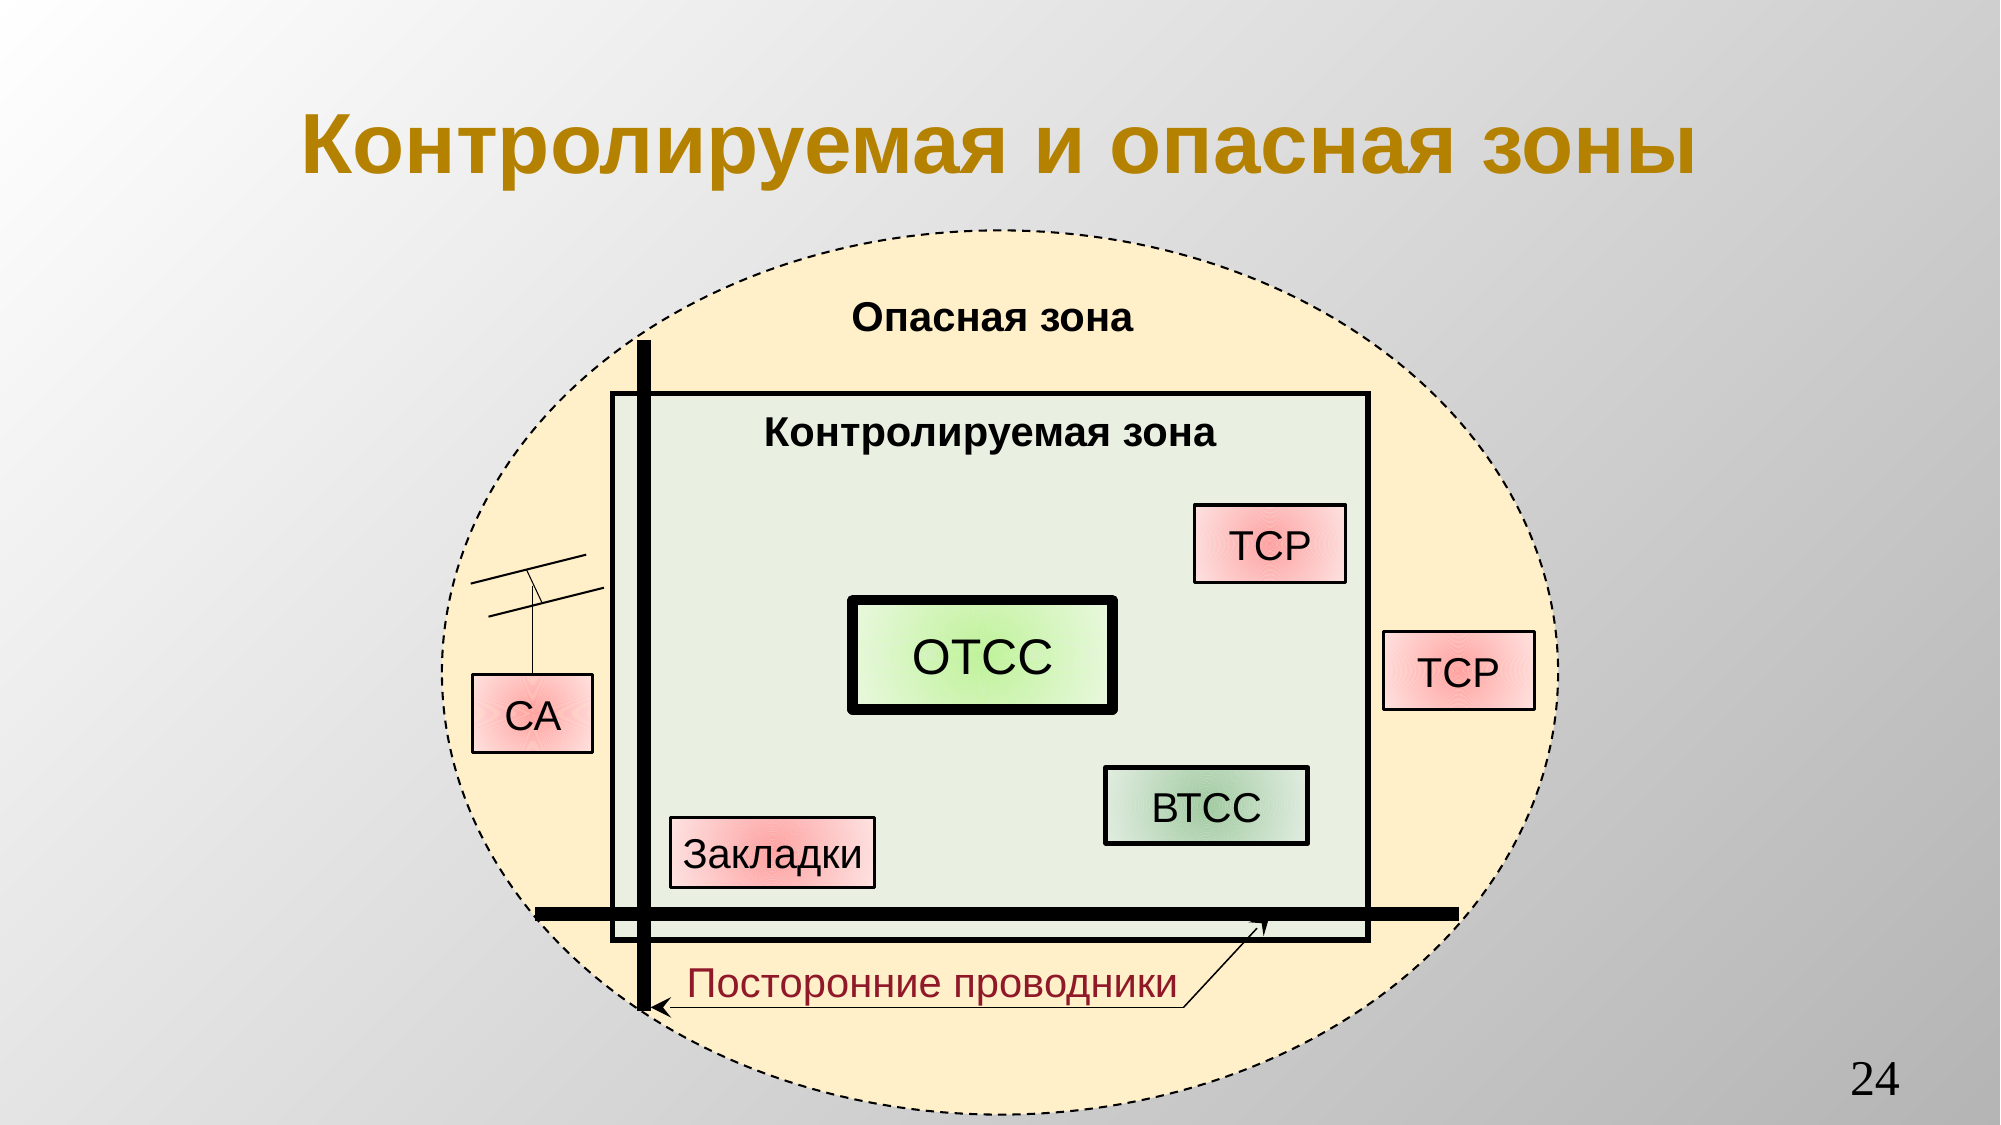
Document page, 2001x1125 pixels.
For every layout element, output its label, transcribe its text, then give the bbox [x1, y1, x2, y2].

title Контролируемая и опасная зоны [99, 45, 1900, 233]
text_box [441, 230, 1559, 1115]
slide_number 24 [1733, 1052, 1900, 1113]
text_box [1183, 913, 1271, 1008]
